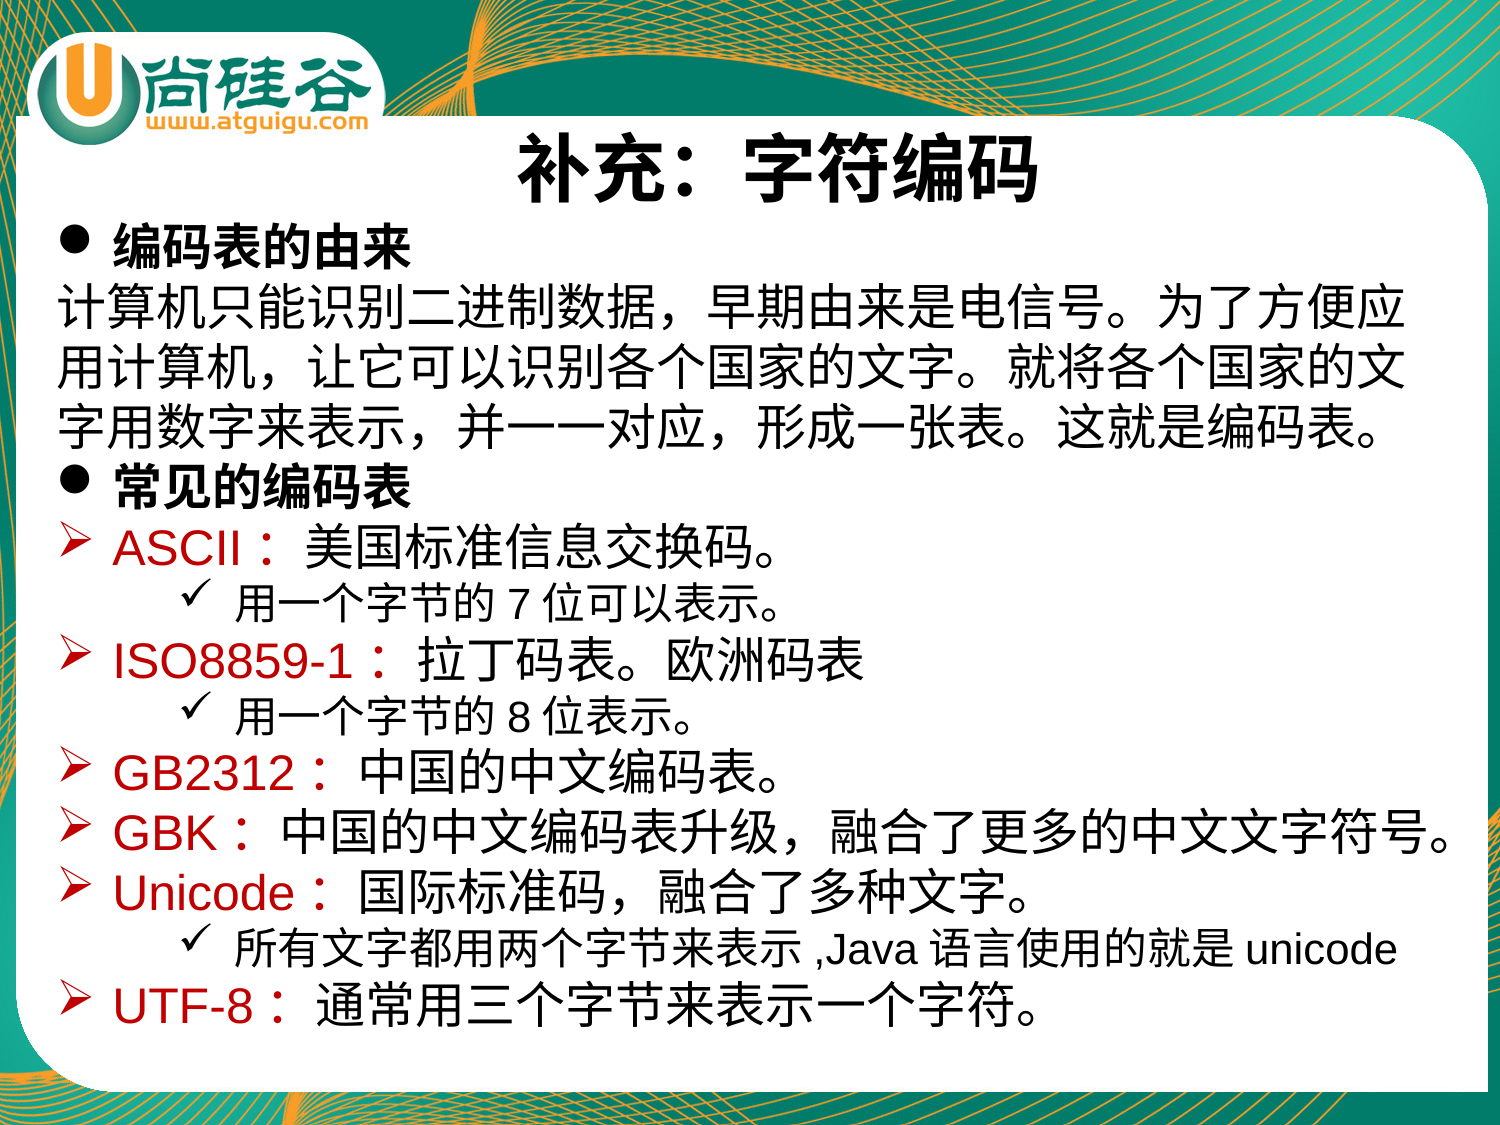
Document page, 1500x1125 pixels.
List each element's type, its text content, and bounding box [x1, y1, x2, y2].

picture [0, 0, 1500, 1125]
text_box 编码表的由来 计算机只能识别二进制数据，早期由来是电信号。为了方便应用计算机，让它可以识别各个国家的文字。就将各个国家的文字用数字来表示，并一一对应，形成一张表。这就是编码表。 常见的编码表 ASCII：美国标准信息交换码。 用一个字节的7位可以表示。 ISO8859-1：拉丁码表。欧洲码表 用一个字节的8位表示。 GB2312：中国的中文编码表。 GBK：中国的中文编码表升级，融合了更多的中文文字符号。 Unicode：国际标准码，融合了多种文字。 所有文字都用两个字节来表示,Java语言使用的就是unicode UTF-8：通常用三个字节来表示一个字符。 [41, 208, 1471, 1041]
text_box 补充：字符编码 [501, 113, 1152, 219]
